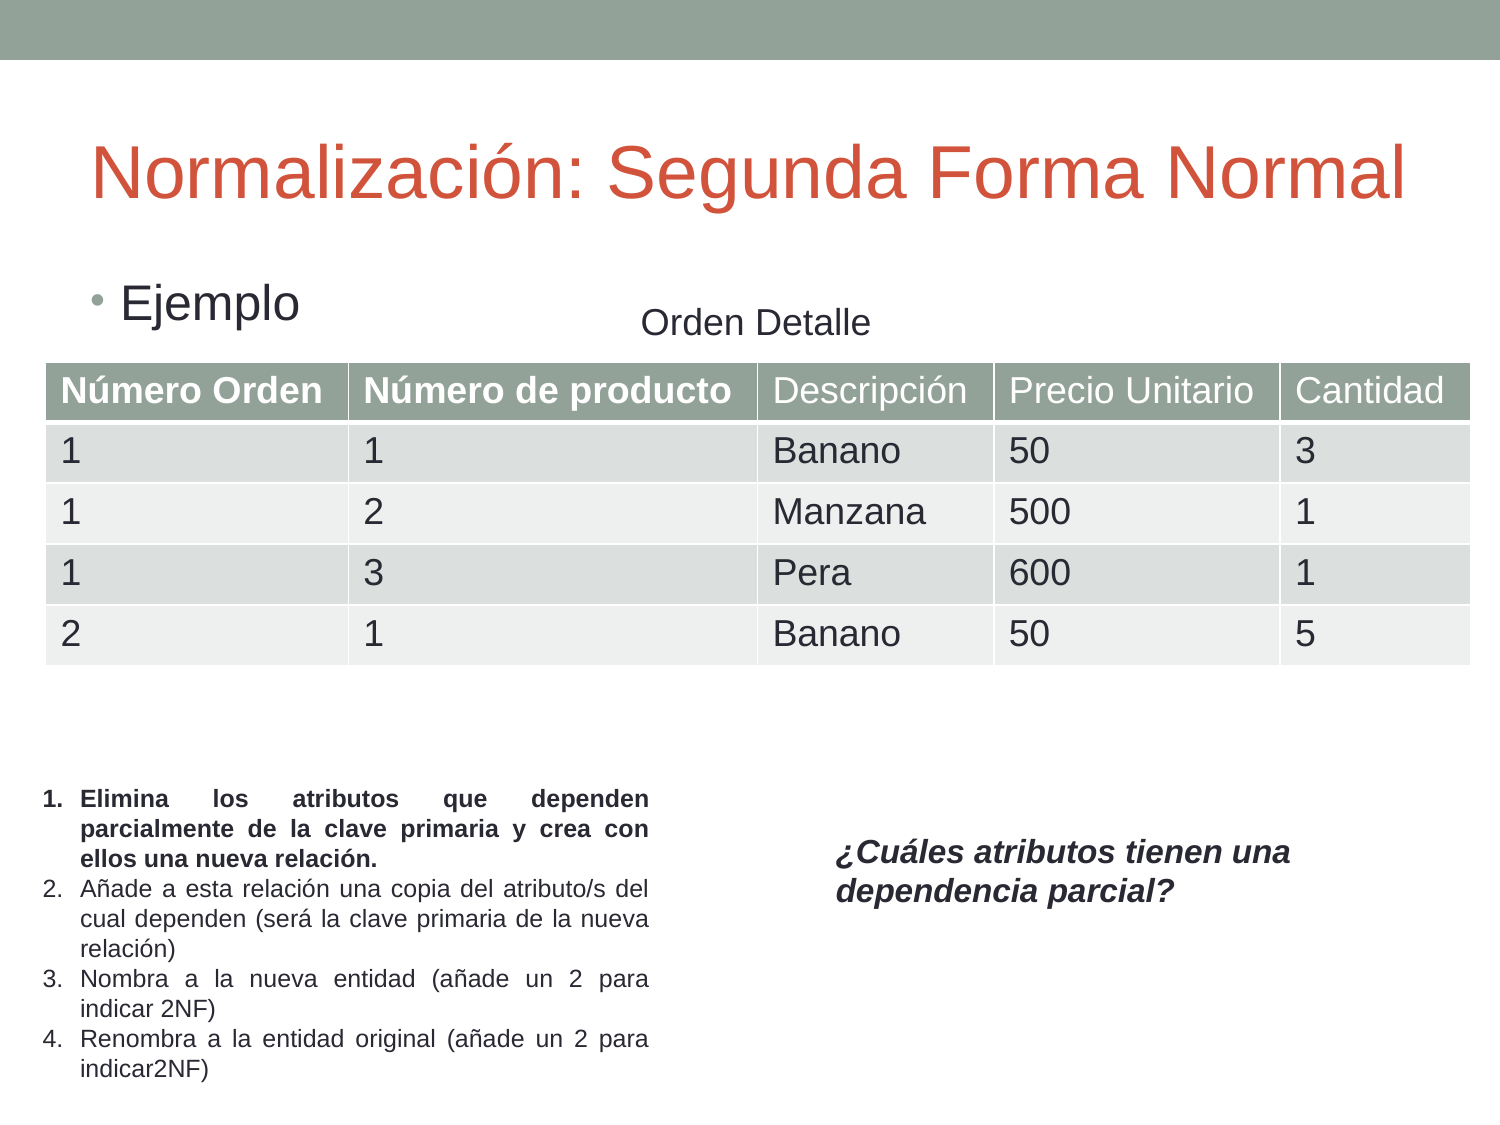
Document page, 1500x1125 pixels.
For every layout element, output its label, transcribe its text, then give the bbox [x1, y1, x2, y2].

table_cell 1 [1281, 484, 1470, 543]
list Ejemplo [75, 667, 1425, 1063]
table_cell 1 [349, 606, 757, 665]
table_cell 1 [1281, 545, 1470, 604]
table_cell Banano [758, 606, 993, 665]
table_cell 50 [995, 606, 1279, 665]
table_cell 1 [46, 425, 348, 482]
table_cell 600 [995, 545, 1279, 604]
text_box Elimina los atributos que dependen parcialmente de la clave primaria y crea con ellos una nueva relación. Añade a esta relación una copia del atributo/s del cual dependen (será la clave primaria de la nueva relación) Nombra a la nueva entidad (añade un 2 para indicar 2NF) Renombra a la entidad original (añade un 2 para indicar2NF) [27, 775, 666, 1094]
table_header Número de producto [349, 363, 757, 420]
table_cell 2 [349, 484, 757, 543]
table_cell 50 [995, 425, 1279, 482]
table_header Cantidad [1281, 363, 1470, 420]
table_cell 500 [995, 484, 1279, 543]
table_cell 5 [1281, 606, 1470, 665]
text_box Orden Detalle [561, 290, 951, 352]
list Ejemplo [75, 262, 1425, 361]
table_cell 1 [46, 484, 348, 543]
table_cell 1 [46, 545, 348, 604]
table_cell 2 [46, 606, 348, 665]
table_cell Manzana [758, 484, 993, 543]
table_cell Banano [758, 425, 993, 482]
table_cell 3 [349, 545, 757, 604]
table_cell Pera [758, 545, 993, 604]
table_header Precio Unitario [995, 363, 1279, 420]
title Normalización: Segunda Forma Normal [75, 87, 1425, 250]
table_cell 1 [349, 425, 757, 482]
table_header Descripción [758, 363, 993, 420]
text_box ¿Cuáles atributos tienen una dependencia parcial? [820, 822, 1365, 919]
table_header Número Orden [46, 363, 348, 420]
table_cell 3 [1281, 425, 1470, 482]
